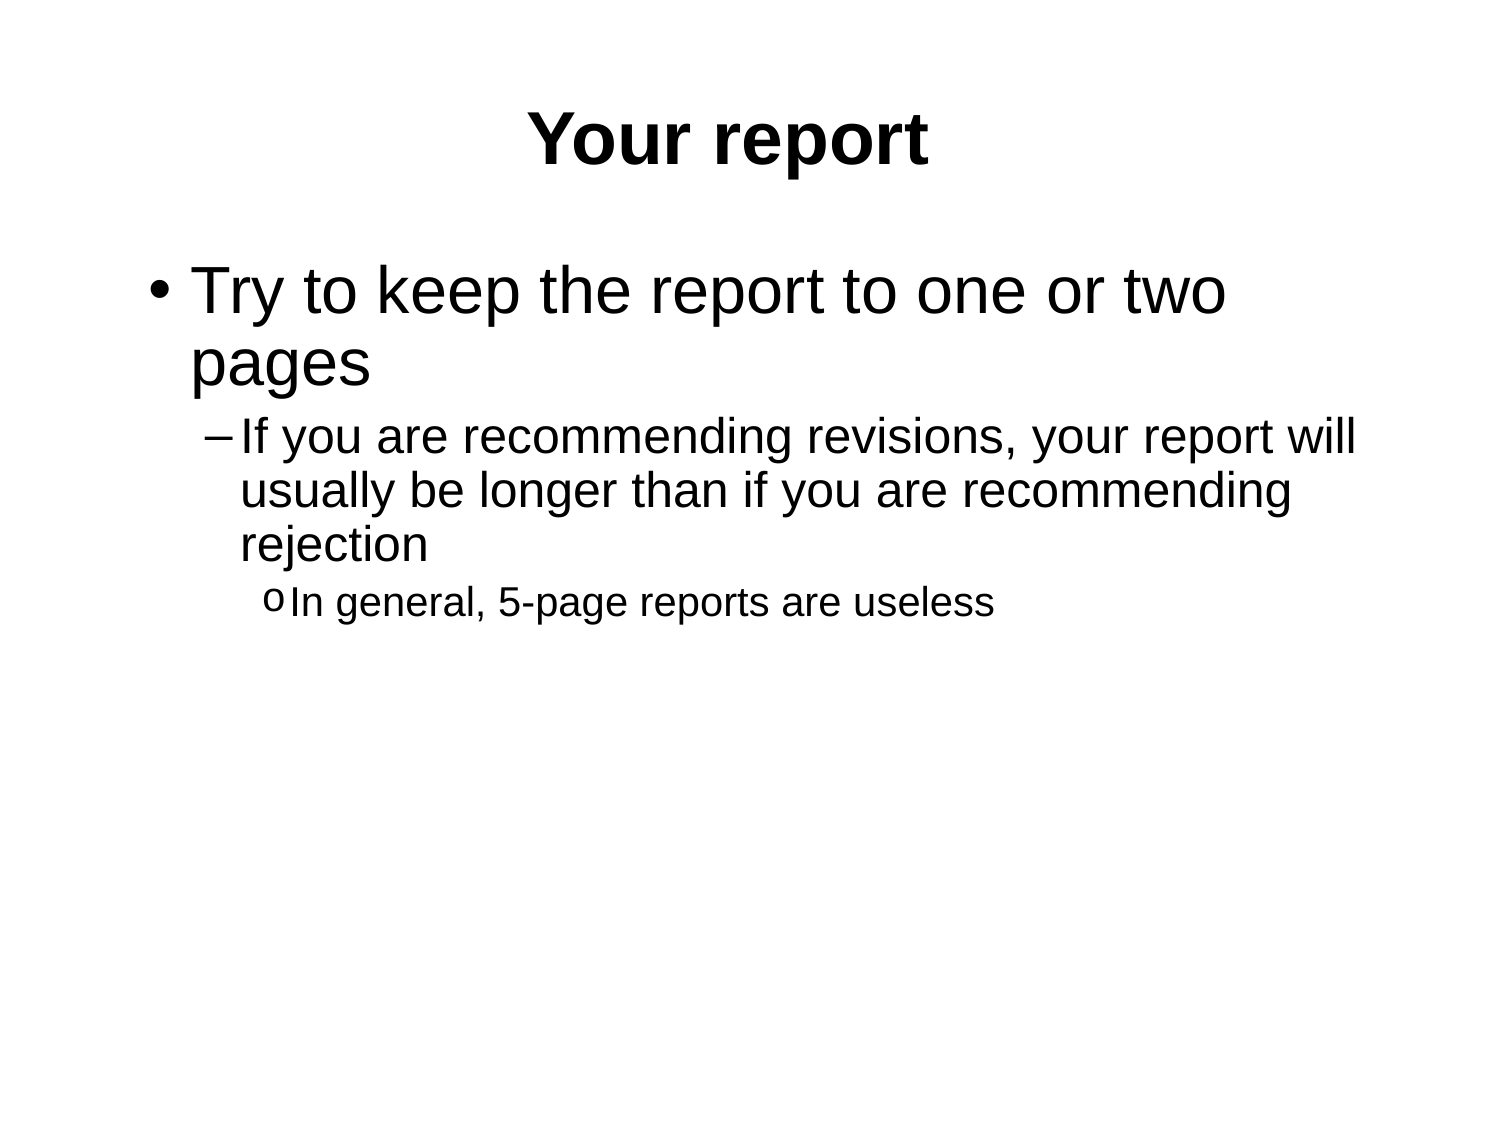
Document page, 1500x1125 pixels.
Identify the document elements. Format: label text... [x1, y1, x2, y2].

text_box Your report [287, 99, 1169, 187]
text_box Try to keep the report to one or two pages If you are recommending revisions, your report will usually be longer than if you are recommending rejection In general, 5-page reports are useless [137, 200, 1413, 679]
